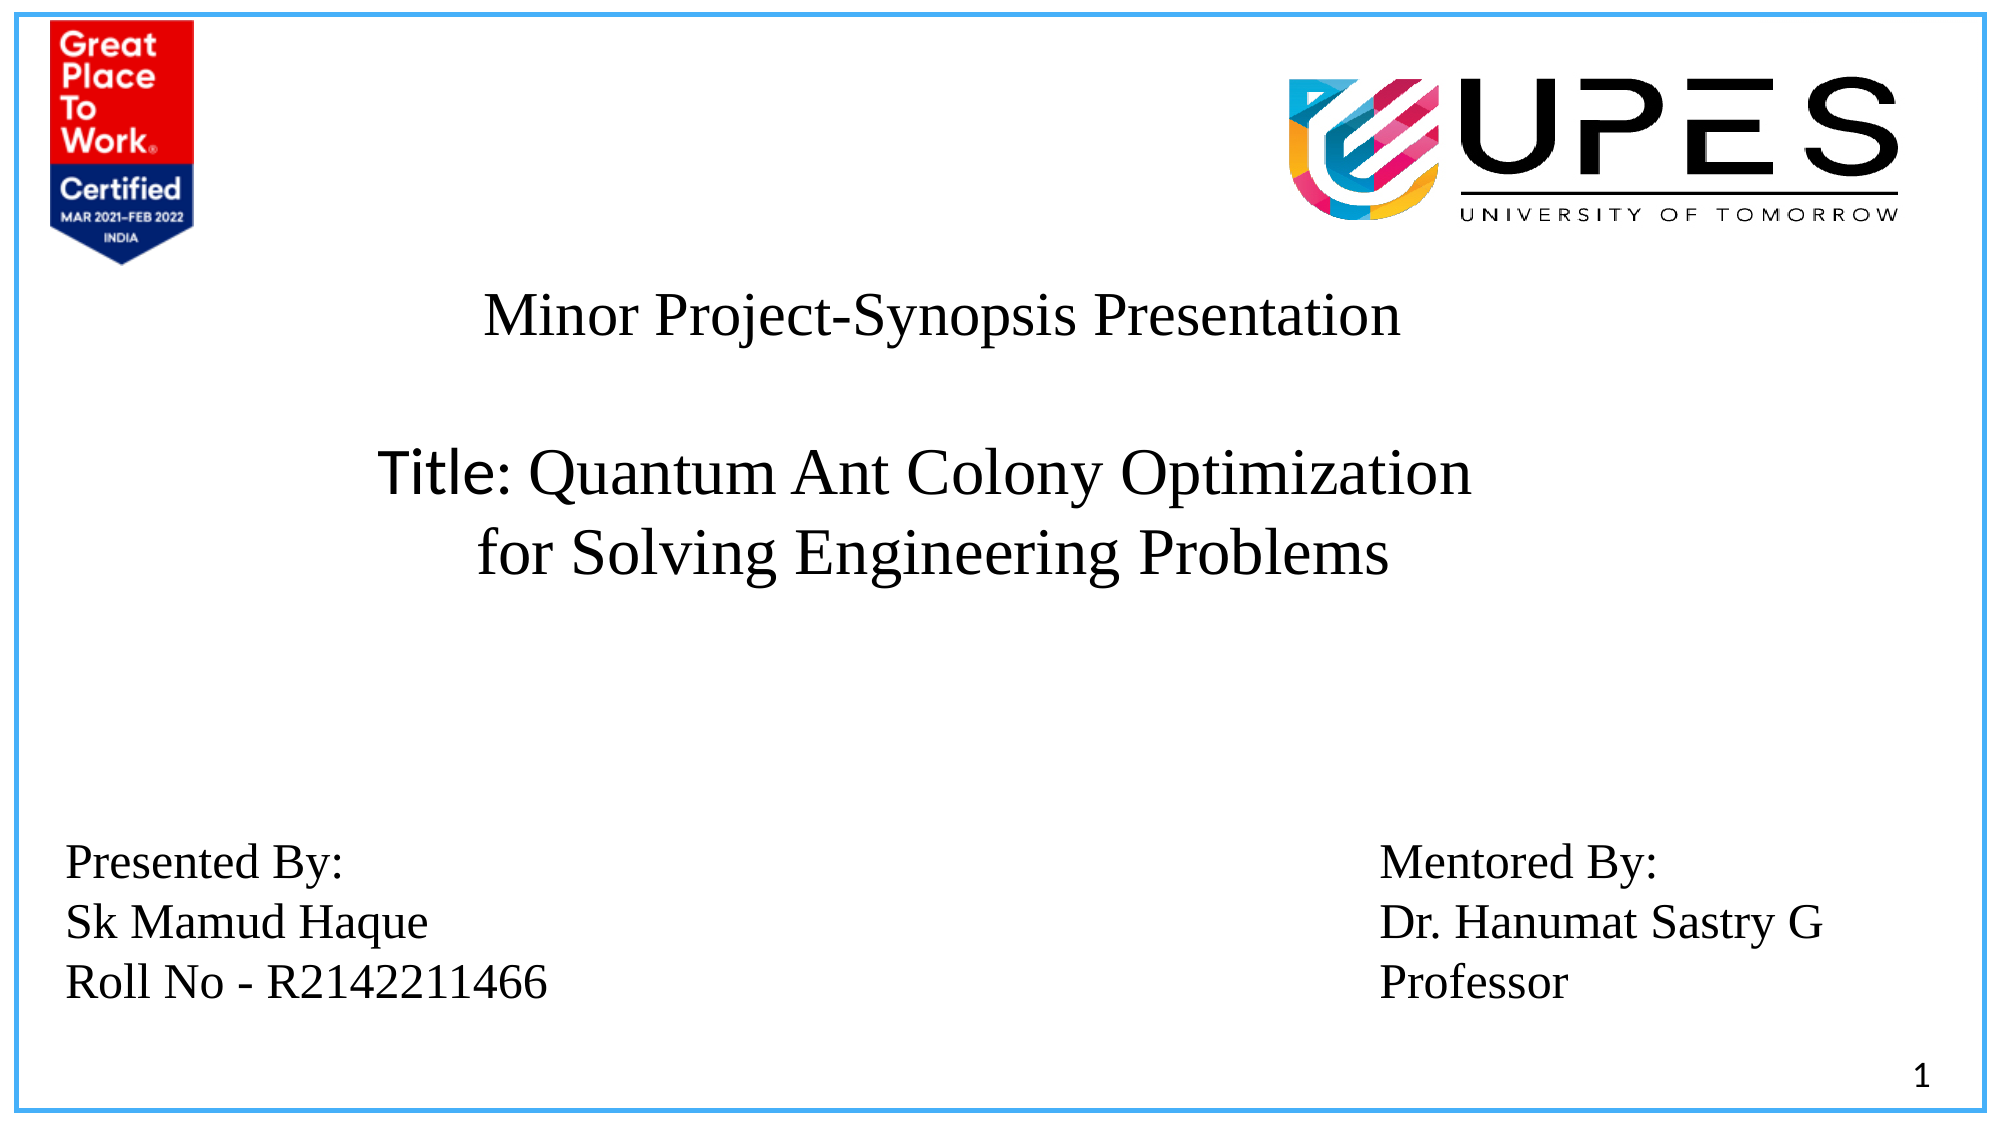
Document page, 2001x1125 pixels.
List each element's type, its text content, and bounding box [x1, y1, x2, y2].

text_box Title: Quantum Ant Colony Optimization for Solving Engineering Problems [117, 419, 1750, 595]
slide_number ‹#› [1412, 1042, 1951, 1103]
picture [1227, 20, 1978, 266]
text_box Mentored By: Dr. Hanumat Sastry G Professor [1364, 820, 1903, 1061]
picture [49, 20, 194, 266]
text_box Minor Project-Synopsis Presentation [357, 265, 1541, 356]
text_box Presented By: Sk Mamud Haque Roll No - R2142211466 [49, 820, 571, 1061]
